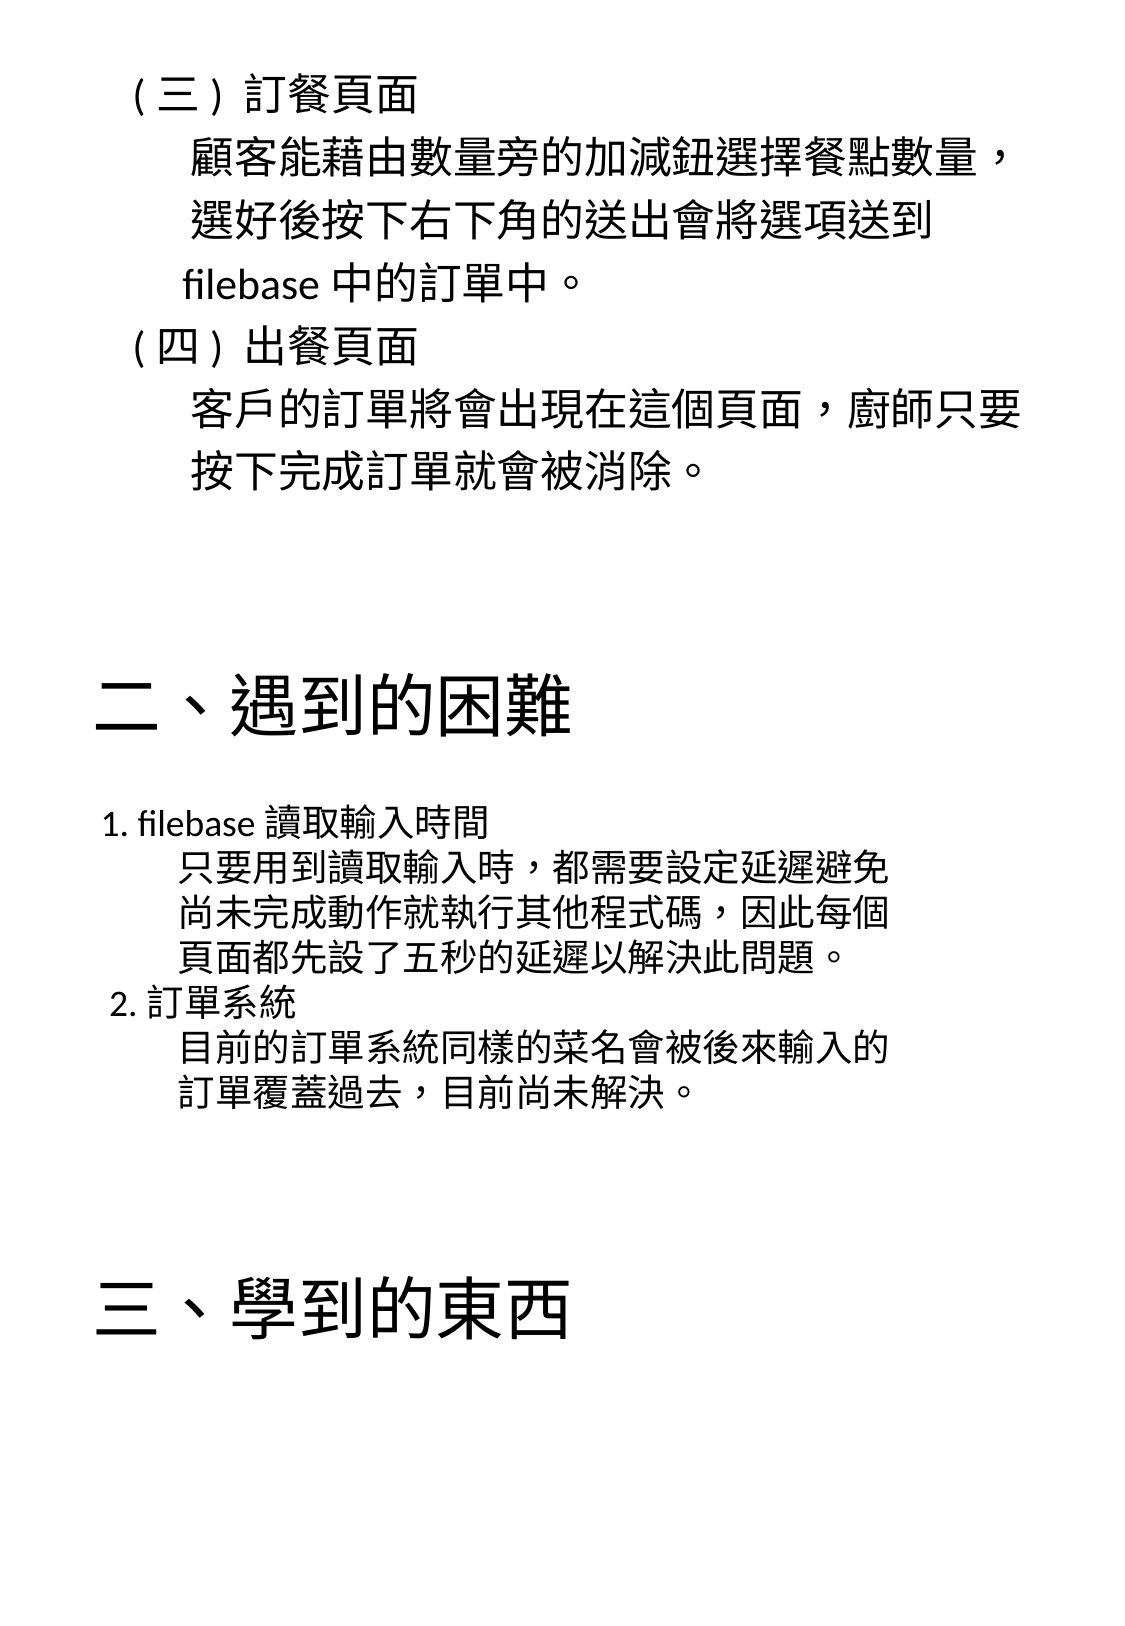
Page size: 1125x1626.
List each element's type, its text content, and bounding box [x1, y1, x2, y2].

text_box 三、學到的東西 [77, 1258, 1048, 1356]
list (三) 訂餐頁面 顧客能藉由數量旁的加減鈕選擇餐點數量， 選好後按下右下角的送出會將選項送到 filebase中的訂單中。 (四) 出餐頁面 客戶的訂單將會出現在這個頁面，廚師只要 按下完成訂單就會被消除。 [77, 65, 1048, 553]
text_box 1. filebase讀取輸入時間 只要用到讀取輸入時，都需要設定延遲避免 尚未完成動作就執行其他程式碼，因此每個 頁面都先設了五秒的延遲以解決此問題。 2.訂單系統 目前的訂單系統同樣的菜名會被後來輸入的 訂單覆蓋過去，目前尚未解決。 [77, 791, 1048, 1121]
title 二、遇到的困難 [77, 553, 1048, 791]
